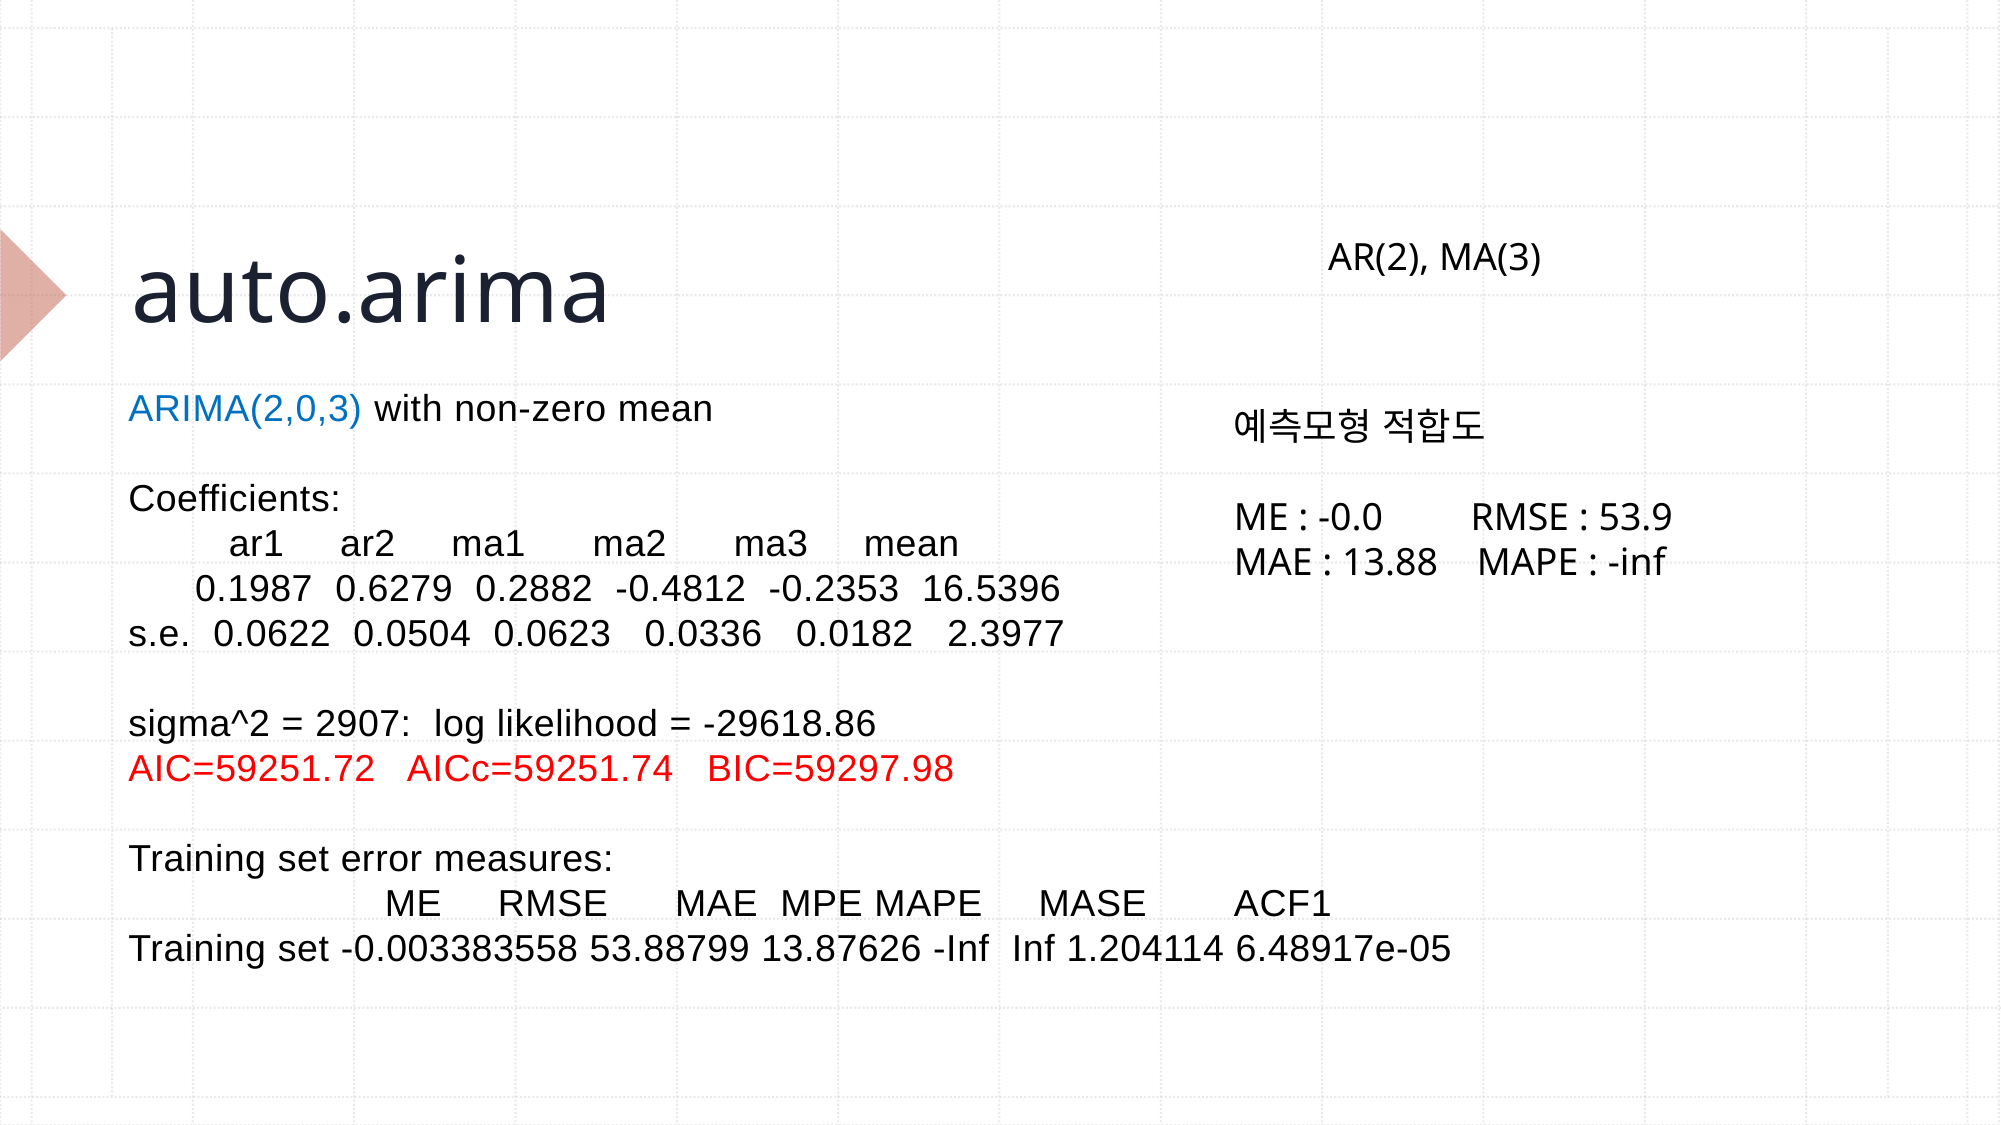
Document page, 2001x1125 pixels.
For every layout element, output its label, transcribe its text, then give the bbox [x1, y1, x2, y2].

text_box 예측모형 적합도 ME : -0.0 RMSE : 53.9 MAE : 13.88 MAPE : -inf [1219, 395, 1720, 591]
list ARIMA(2,0,3) with non-zero mean Coefficients: ar1 ar2 ma1 ma2 ma3 mean 0.1987 0.6279 0.2882 -0.4812 -0.2353 16.5396 s.e. 0.0622 0.0504 0.0623 0.0336 0.0182 2.3977 sigma^2 = 2907: log likelihood = -29618.86 AIC=59251.72 AICc=59251.74 BIC=59297.98 Training set error measures: ME RMSE MAE MPE MAPE MASE ACF1 Training set -0.003383558 53.88799 13.87626 -Inf Inf 1.204114 6.48917e-05 [113, 349, 1471, 1003]
title auto.arima [113, 119, 1808, 356]
